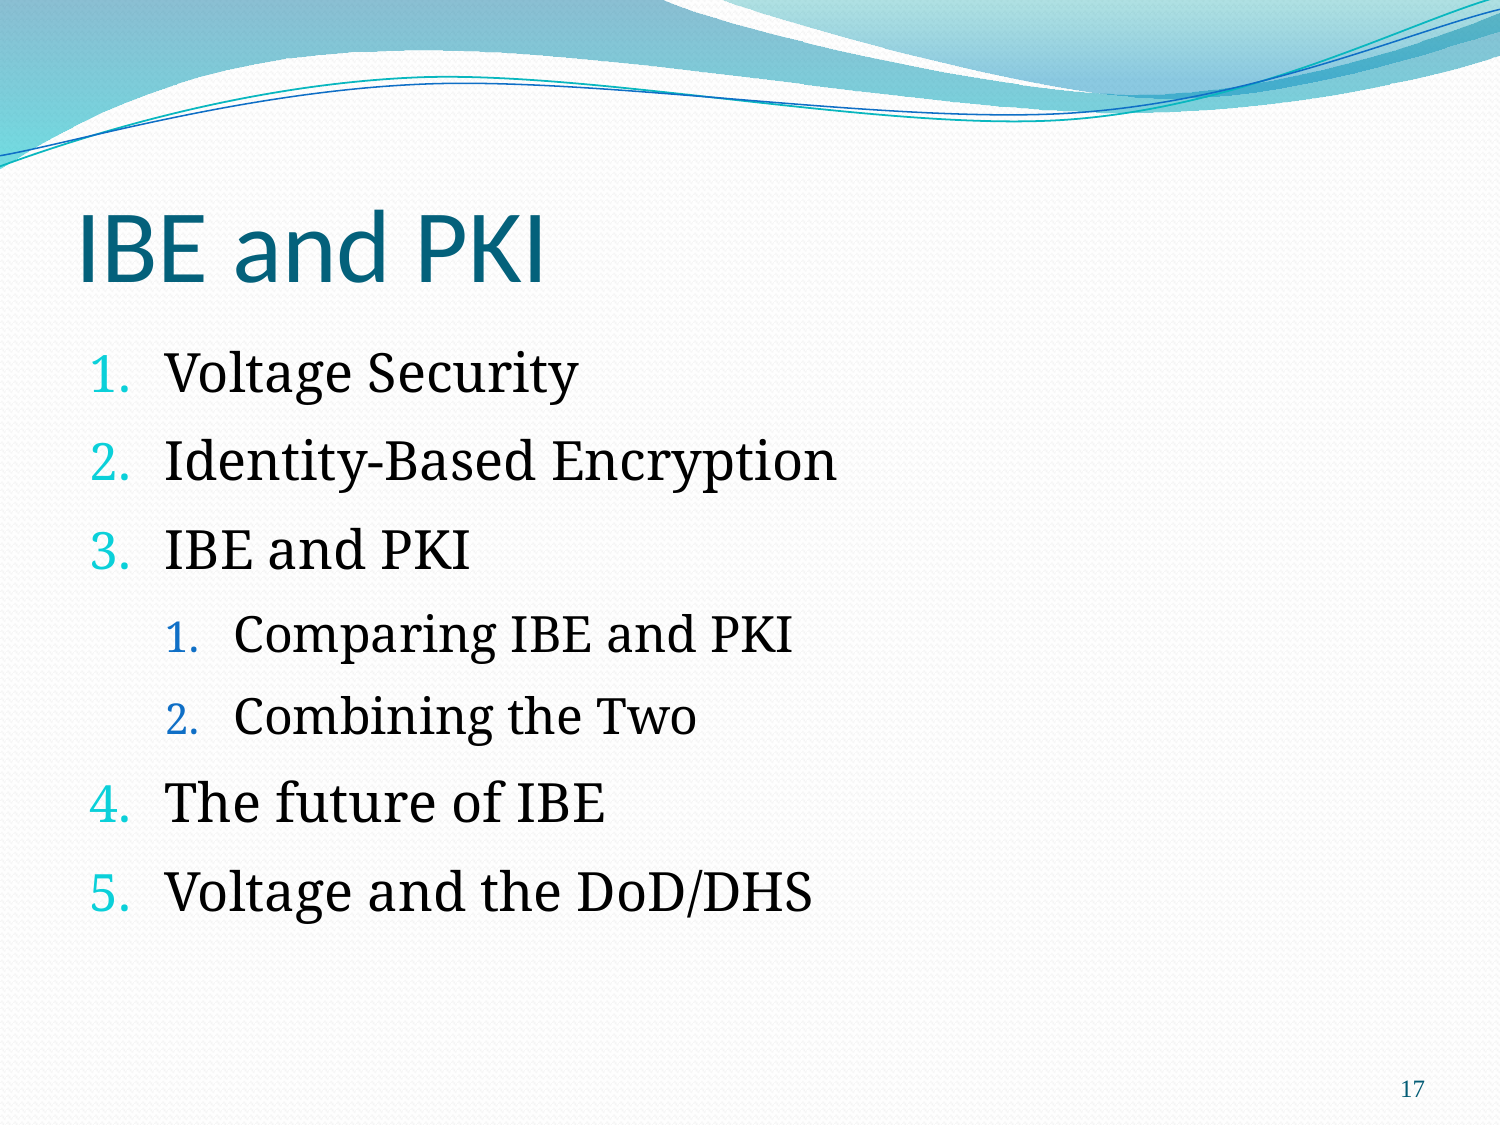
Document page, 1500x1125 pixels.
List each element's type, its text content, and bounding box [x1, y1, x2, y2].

slide_number 17 [1299, 1042, 1425, 1103]
list Voltage Security Identity-Based Encryption IBE and PKI Comparing IBE and PKI Combining the Two The future of IBE Voltage and the DoD/DHS [75, 317, 1425, 1038]
title IBE and PKI [75, 115, 1425, 303]
